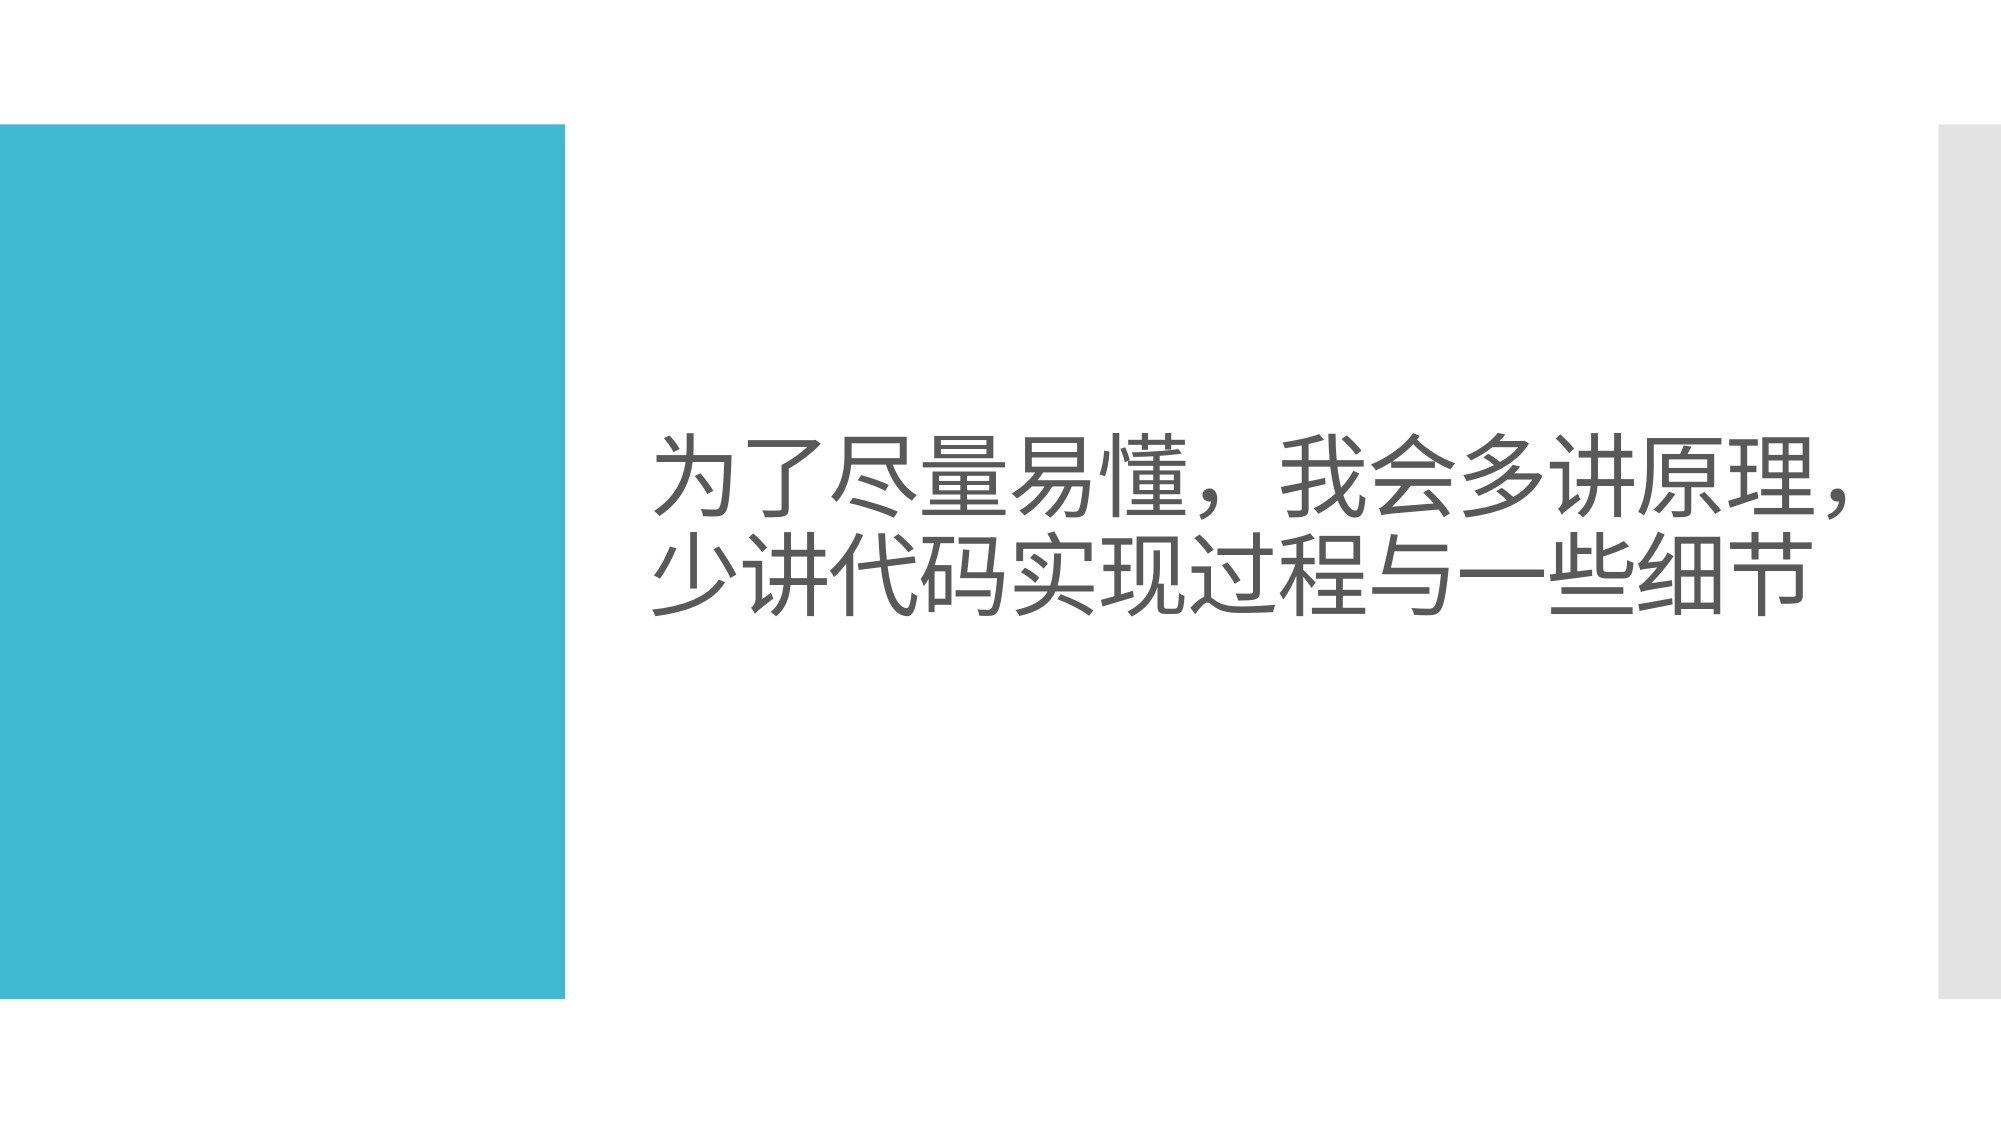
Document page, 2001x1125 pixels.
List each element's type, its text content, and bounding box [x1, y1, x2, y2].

title 为了尽量易懂，我会多讲原理，少讲代码实现过程与一些细节 [634, 213, 1835, 747]
